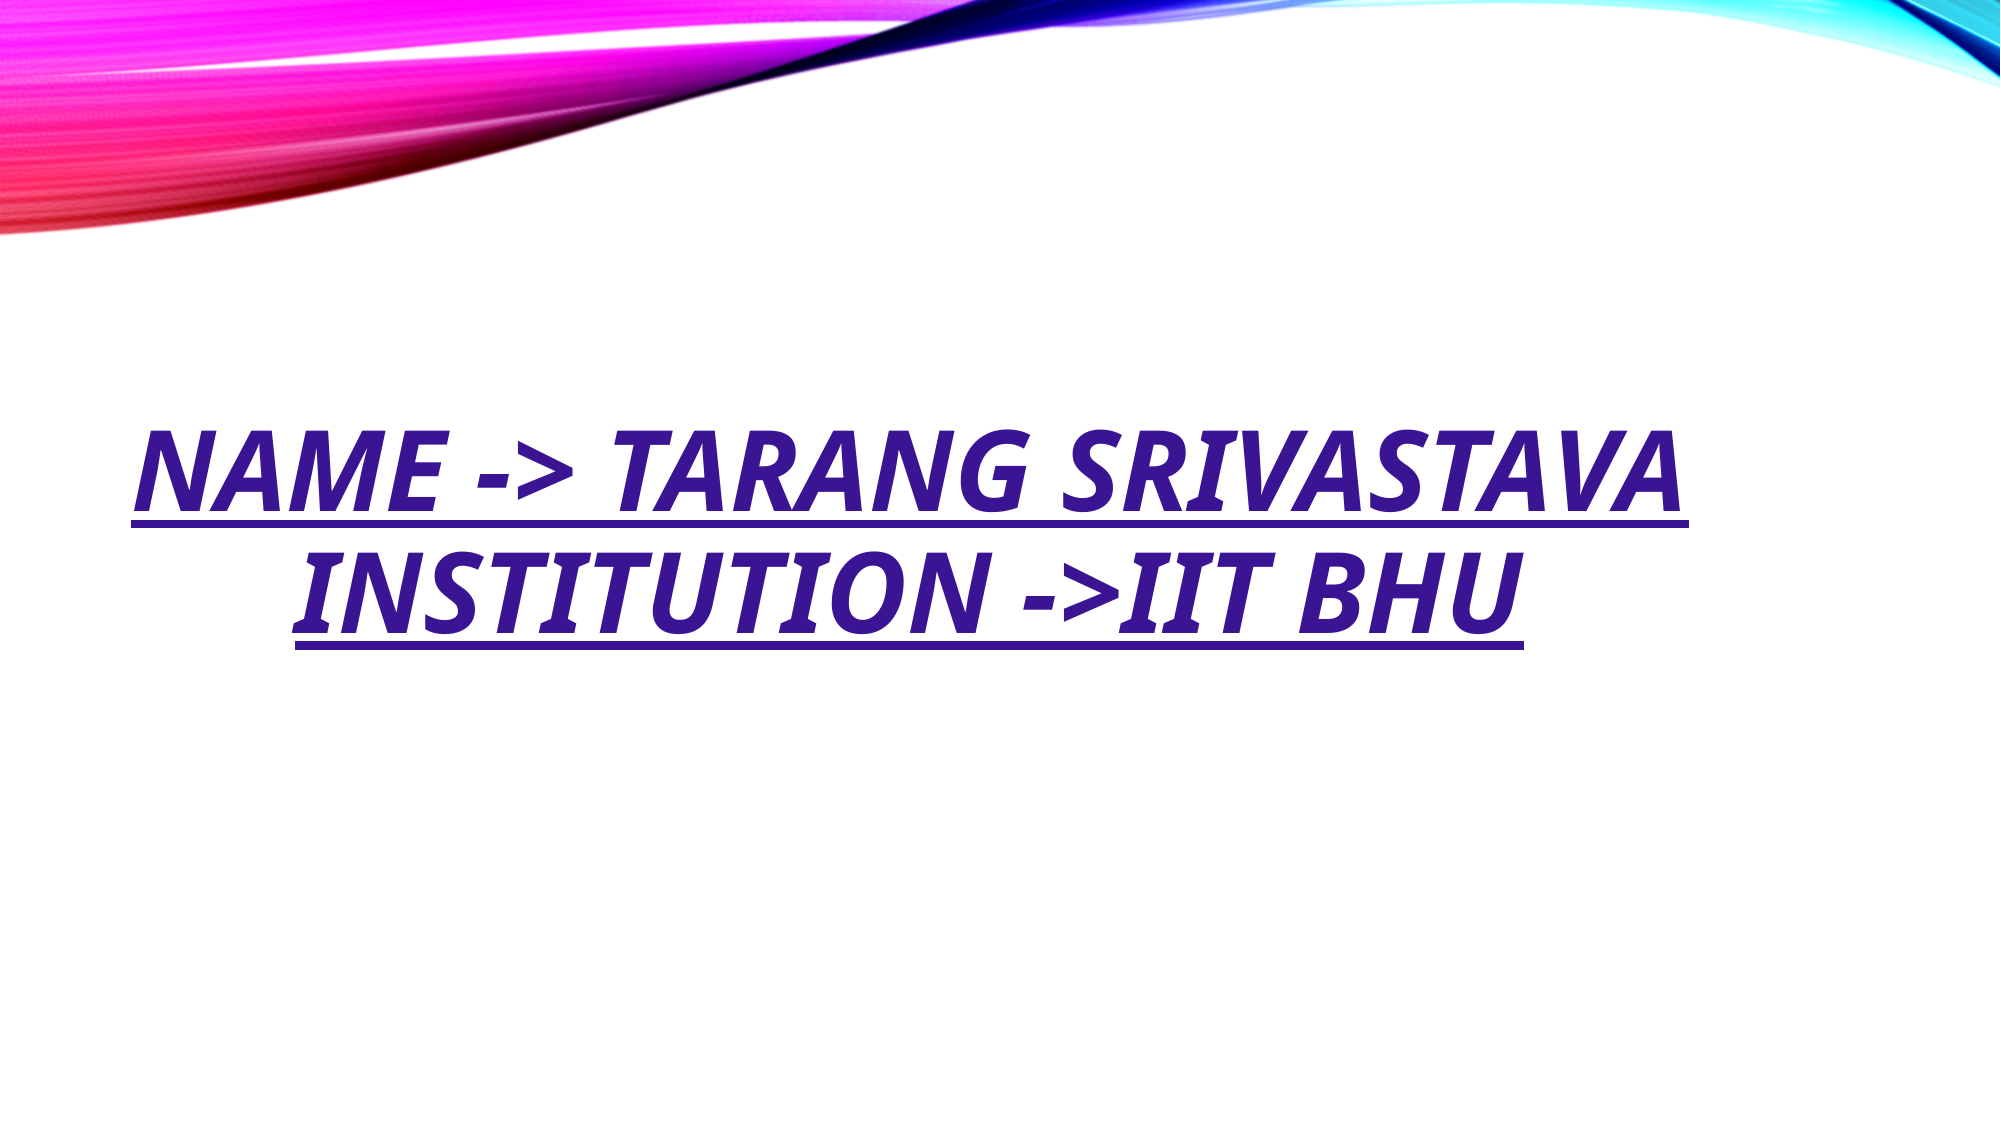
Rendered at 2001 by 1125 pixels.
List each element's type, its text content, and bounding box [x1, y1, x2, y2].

picture [0, 0, 2000, 237]
picture [1890, 0, 2000, 75]
title NAME -> Tarang Srivastava Institution ->IIT BHU [0, 125, 1888, 947]
picture [1910, 0, 2000, 45]
